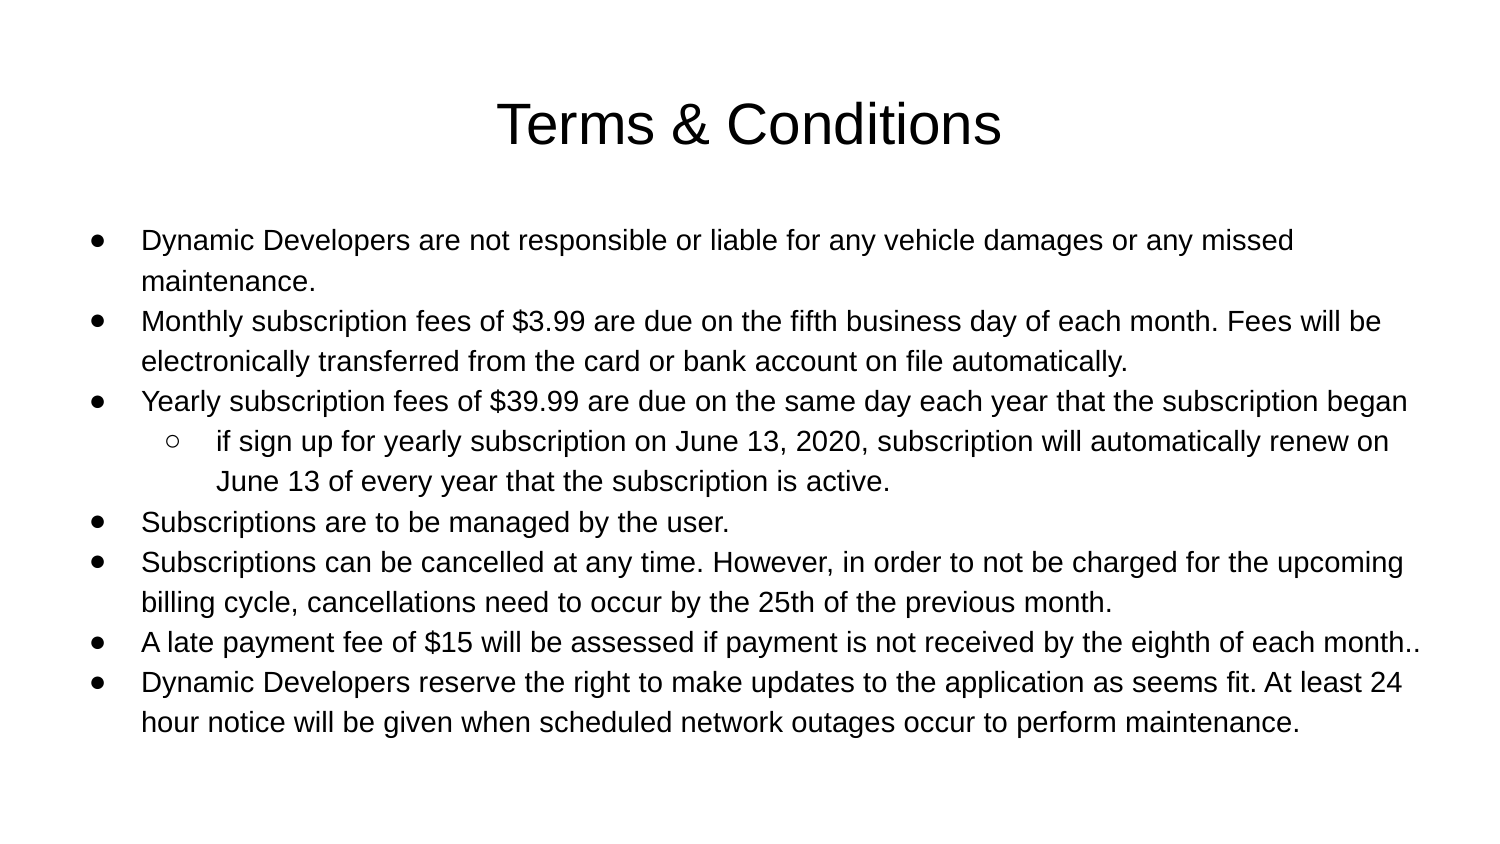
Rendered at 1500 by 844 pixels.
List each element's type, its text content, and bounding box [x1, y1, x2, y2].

list Dynamic Developers are not responsible or liable for any vehicle damages or any missed maintenance. Monthly subscription fees of $3.99 are due on the fifth business day of each month. Fees will be electronically transferred from the card or bank account on file automatically. Yearly subscription fees of $39.99 are due on the same day each year that the subscription began if sign up for yearly subscription on June 13, 2020, subscription will automatically renew on June 13 of every year that the subscription is active. Subscriptions are to be managed by the user. Subscriptions can be cancelled at any time. However, in order to not be charged for the upcoming billing cycle, cancellations need to occur by the 25th of the previous month. A late payment fee of $15 will be assessed if payment is not received by the eighth of each month.. Dynamic Developers reserve the right to make updates to the application as seems fit. At least 24 hour notice will be given when scheduled network outages occur to perform maintenance. [51, 201, 1449, 747]
title Terms & Conditions [51, 60, 1449, 155]
